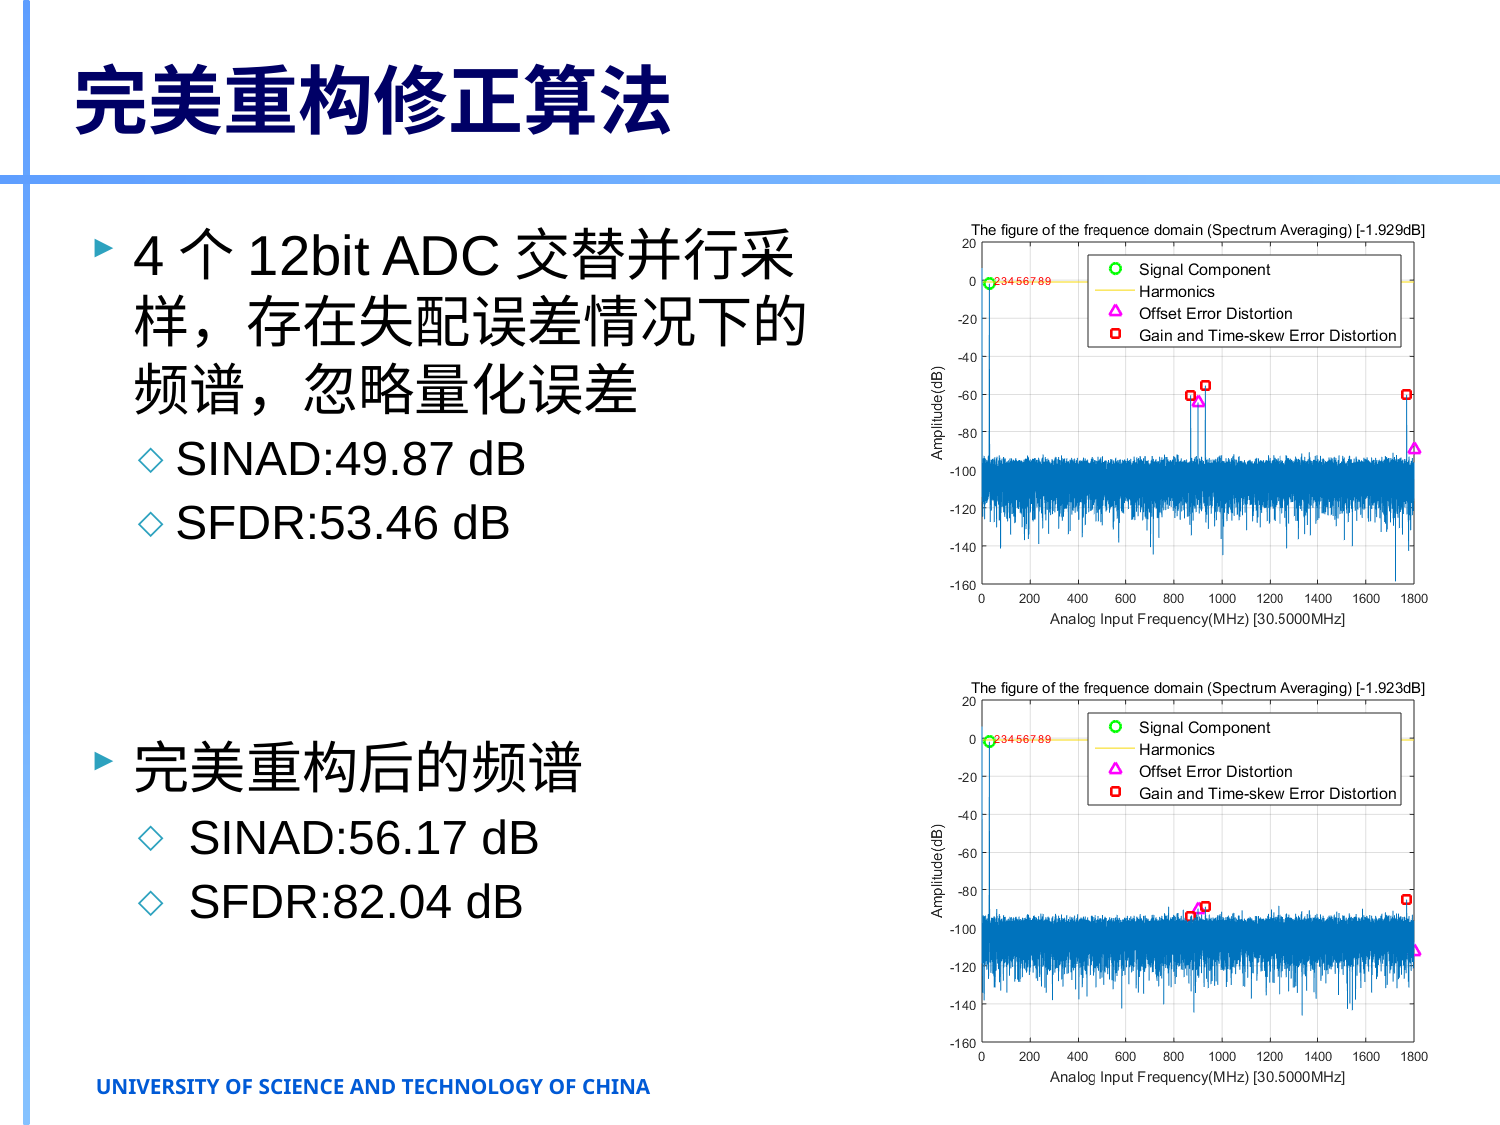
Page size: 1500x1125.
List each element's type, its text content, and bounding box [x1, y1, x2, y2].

title 完美重构修正算法 [58, 33, 1409, 164]
list 4个12bit ADC交替并行采样，存在失配误差情况下的频谱，忽略量化误差 SINAD:49.87 dB SFDR:53.46 dB 完美重构后的频谱 SINAD:56.17 dB SFDR:82.04 dB [58, 211, 851, 1042]
picture [908, 669, 1466, 1088]
picture [908, 211, 1466, 630]
